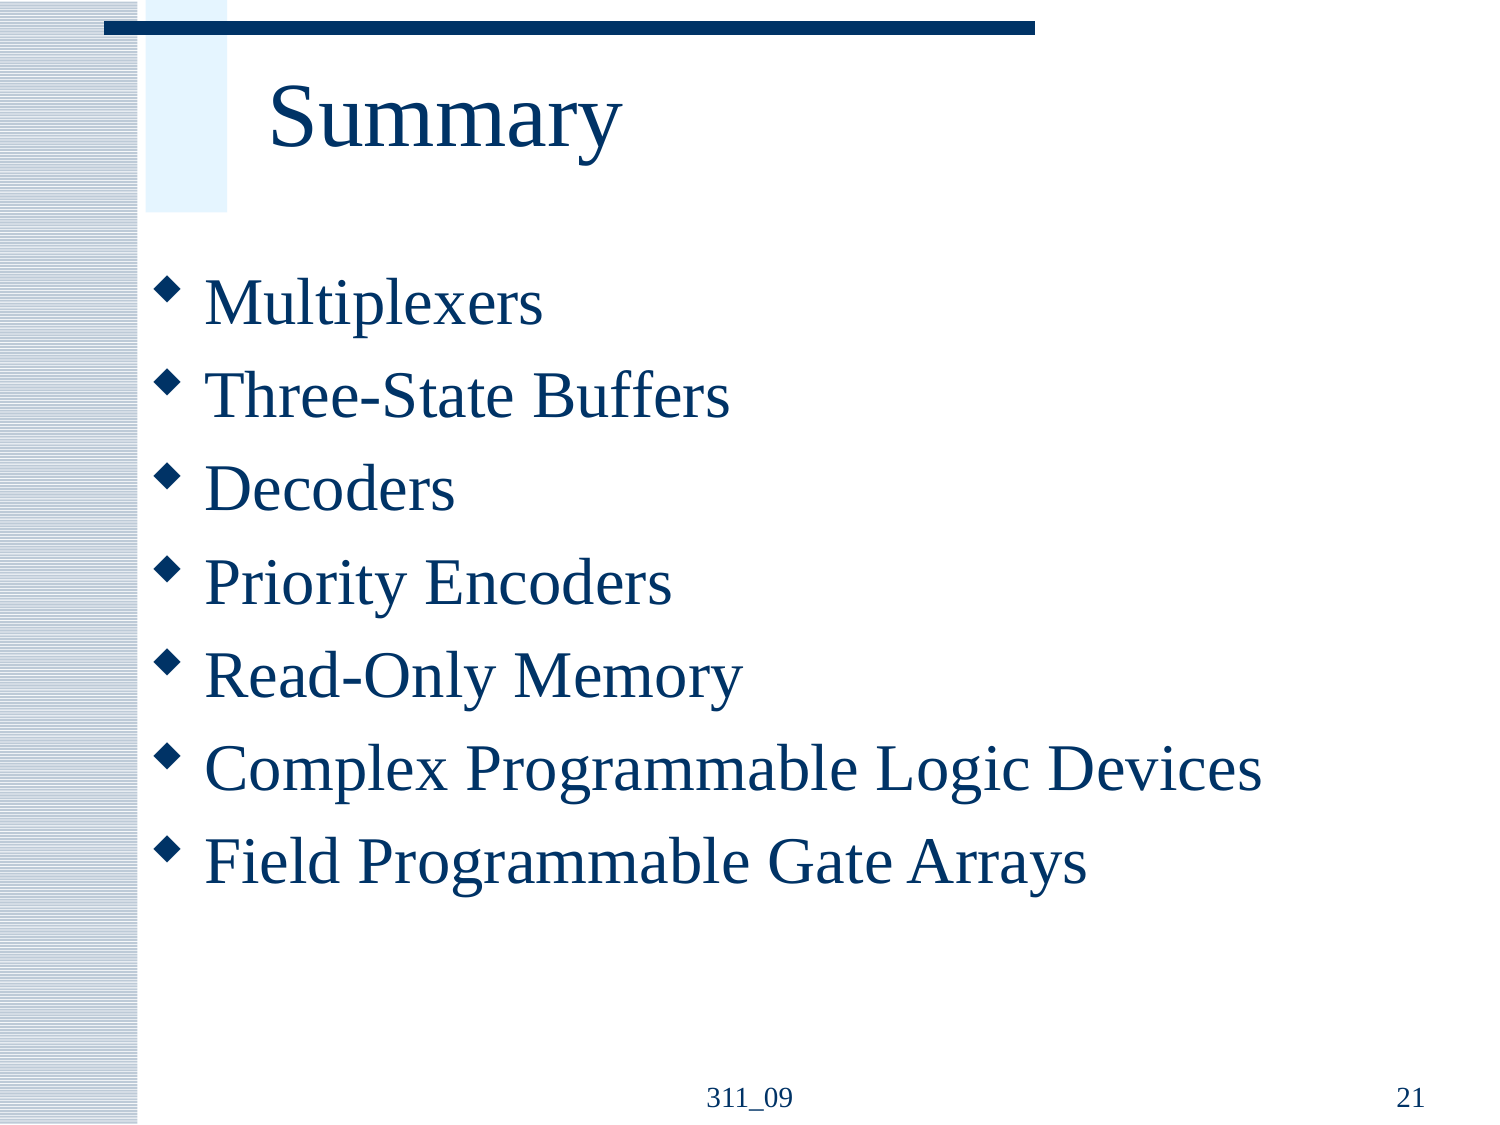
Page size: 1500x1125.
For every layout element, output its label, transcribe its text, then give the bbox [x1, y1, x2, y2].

footer 311_09 [612, 1045, 888, 1122]
title Summary [251, 24, 1463, 213]
slide_number 21 [1080, 1045, 1442, 1122]
list Multiplexers Three-State Buffers Decoders Priority Encoders Read-Only Memory Complex Programmable Logic Devices Field Programmable Gate Arrays [132, 249, 1439, 1001]
